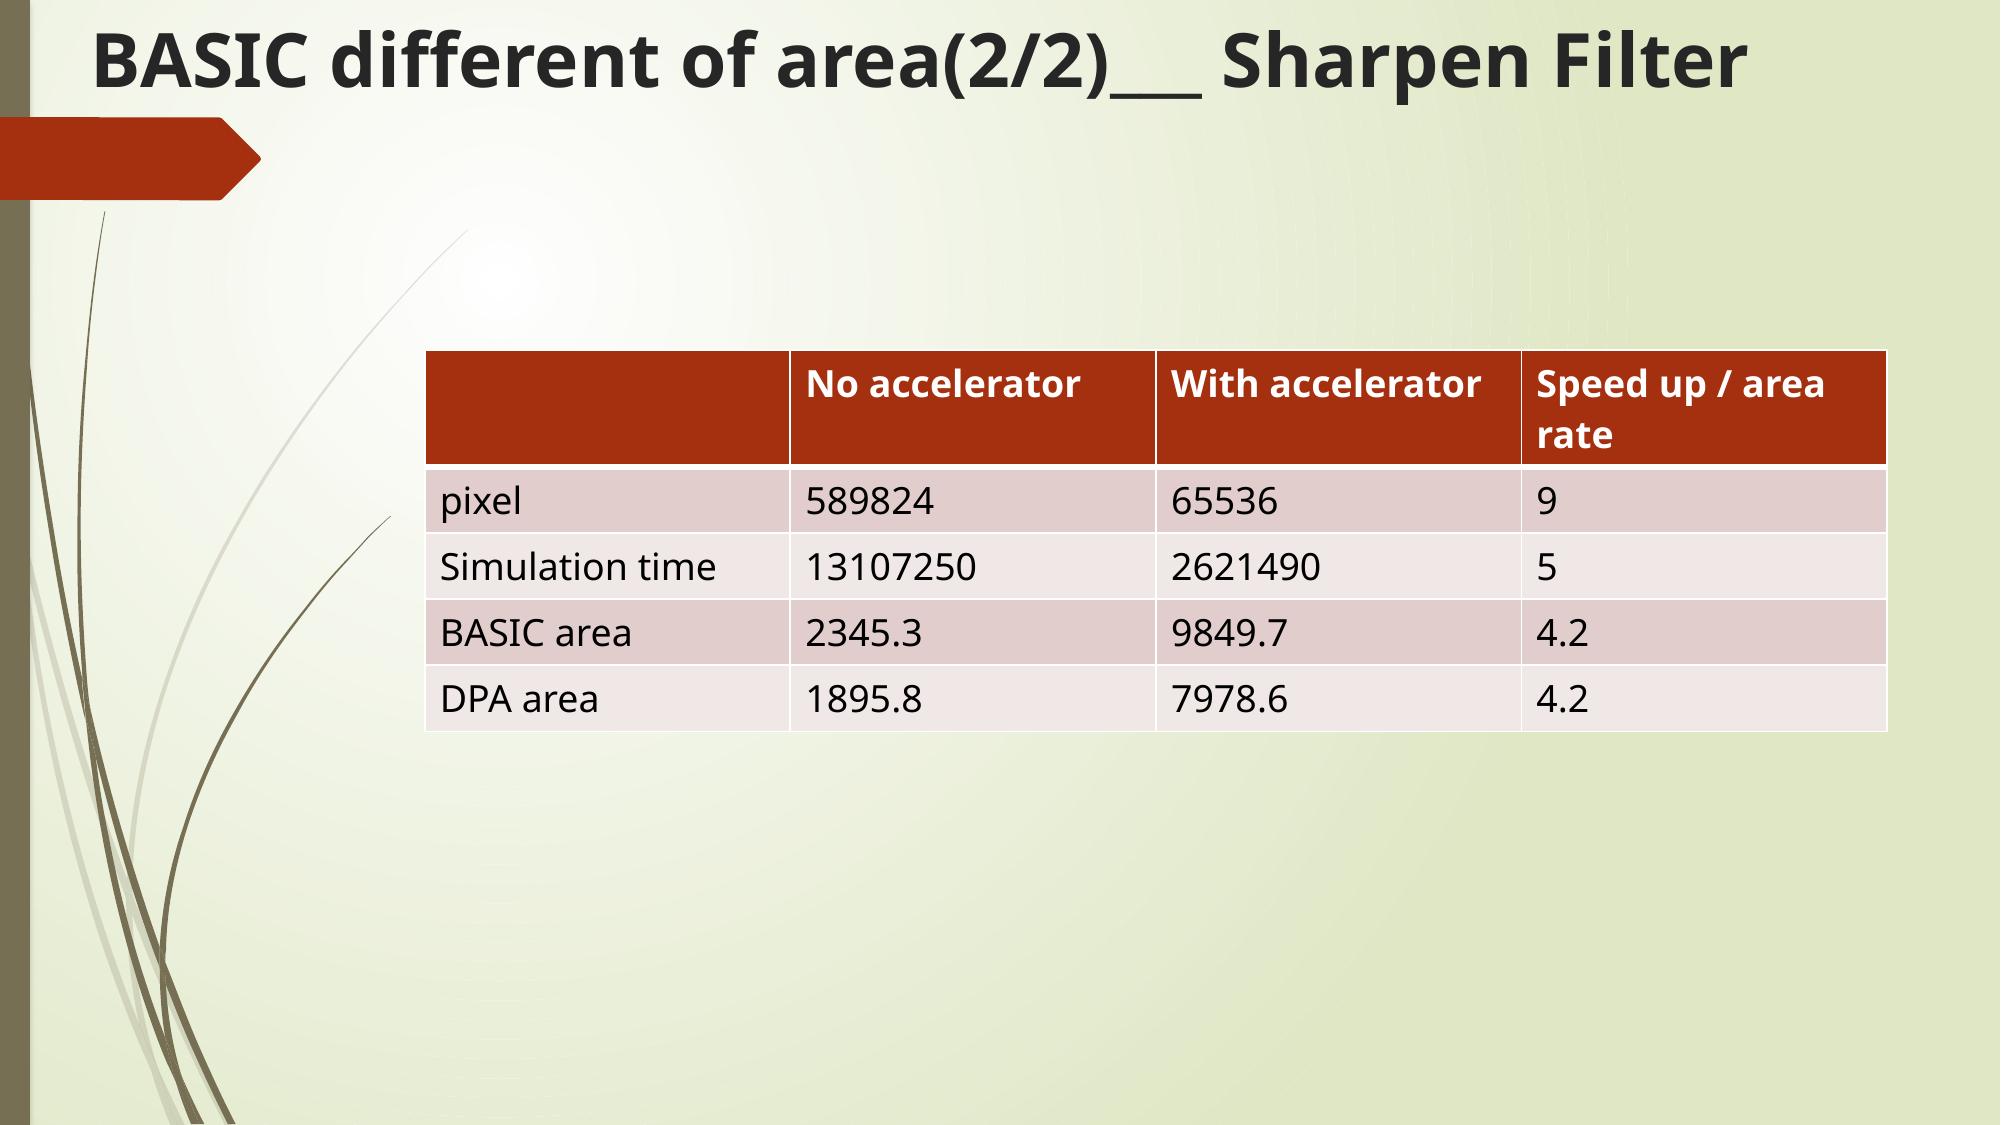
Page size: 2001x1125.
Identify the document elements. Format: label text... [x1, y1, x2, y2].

table_cell 589824 [791, 470, 1155, 532]
table_cell 65536 [1157, 470, 1521, 532]
table_cell 9849.7 [1157, 600, 1521, 664]
table_cell 5 [1522, 534, 1886, 598]
table_cell 2621490 [1157, 534, 1521, 598]
table_cell BASIC area [426, 600, 789, 664]
table_cell 4.2 [1522, 600, 1886, 664]
table_cell 9 [1522, 470, 1886, 532]
table_header [426, 351, 789, 464]
table_cell DPA area [426, 666, 789, 731]
table_cell 13107250 [791, 534, 1155, 598]
table_header No accelerator [791, 351, 1155, 464]
table_cell 1895.8 [791, 666, 1155, 731]
table_cell 2345.3 [791, 600, 1155, 664]
table_cell 7978.6 [1157, 666, 1521, 731]
table_header Speed up / area rate [1522, 351, 1886, 464]
table_cell Simulation time [426, 534, 789, 598]
title BASIC different of area(2/2)___ Sharpen Filter [75, 5, 2000, 216]
table_cell 4.2 [1522, 666, 1886, 731]
table_cell pixel [426, 470, 789, 532]
table_header With accelerator [1157, 351, 1521, 464]
